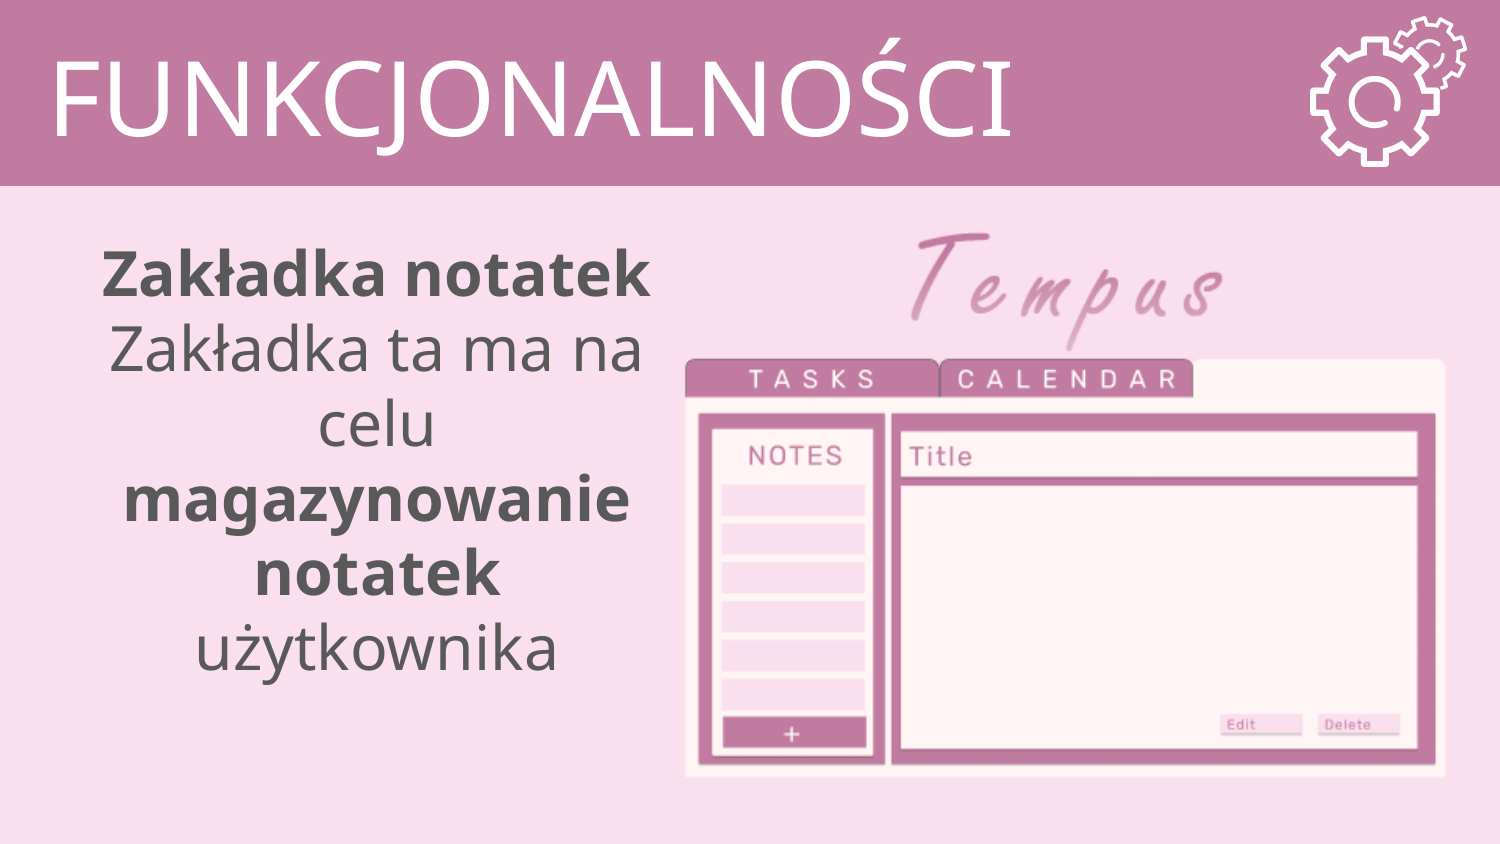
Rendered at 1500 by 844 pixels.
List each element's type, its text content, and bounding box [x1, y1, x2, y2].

text_box Zakładka notatek Zakładka ta ma na celu magazynowanie notatek użytkownika [82, 218, 656, 646]
picture [1310, 16, 1468, 167]
text_box [0, 0, 1500, 186]
picture [662, 212, 1468, 792]
text_box FUNKCJONALNOŚCI [32, 16, 1309, 126]
